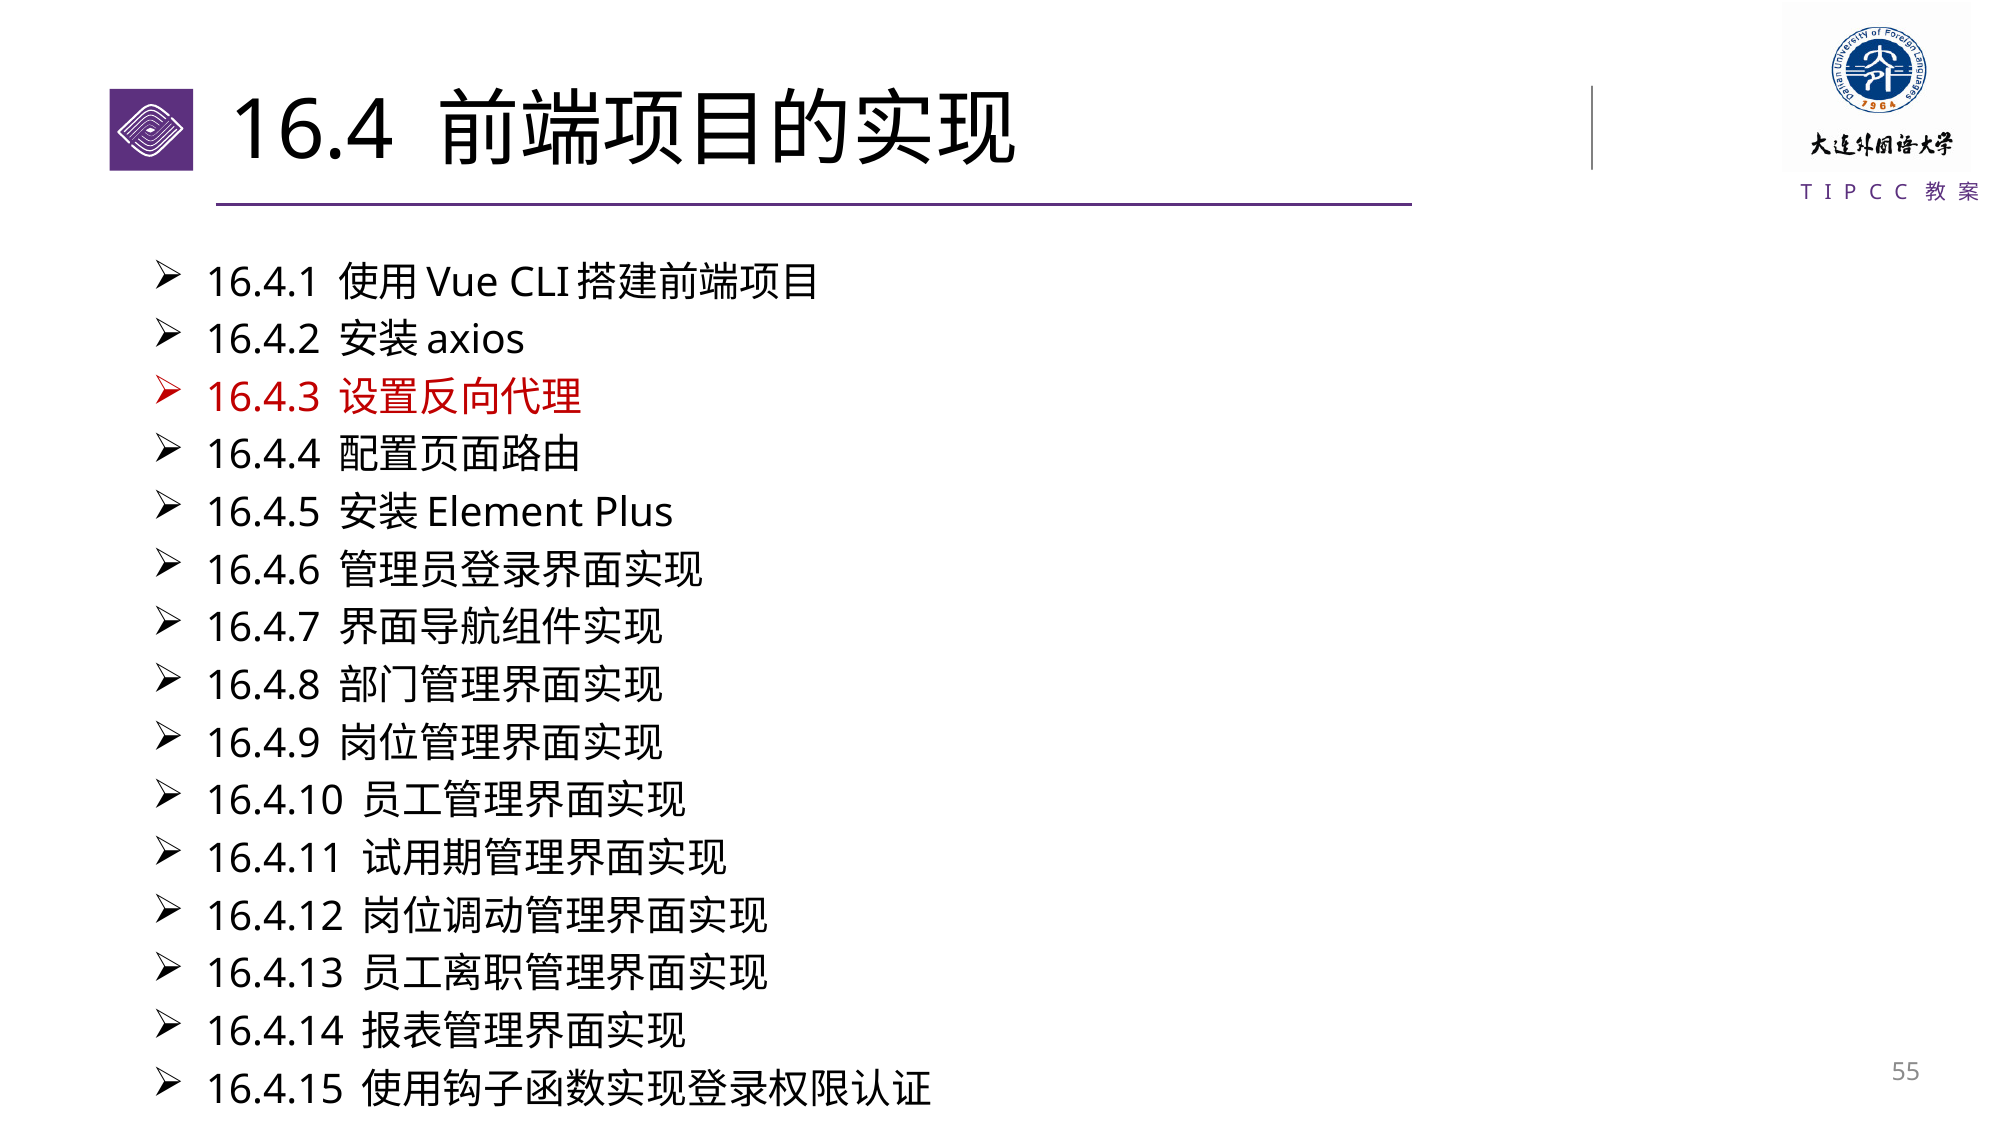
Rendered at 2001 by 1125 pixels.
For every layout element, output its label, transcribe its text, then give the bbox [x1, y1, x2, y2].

title 16.4 前端项目的实现 [214, 59, 1564, 205]
picture [1782, 2, 1971, 172]
list 16.4.1 使用Vue CLI搭建前端项目 16.4.2 安装axios 16.4.3 设置反向代理 16.4.4 配置页面路由 16.4.5 安装Element Plus 16.4.6 管理员登录界面实现 16.4.7 界面导航组件实现 16.4.8 部门管理界面实现 16.4.9 岗位管理界面实现 16.4.10 员工管理界面实现 16.4.11 试用期管理界面实现 16.4.12 岗位调动管理界面实现 16.4.13 员工离职管理界面实现 16.4.14 报表管理界面实现 16.4.15 使用钩子函数实现登录权限认证 [137, 247, 1276, 1125]
slide_number 54 [1485, 1042, 1936, 1103]
